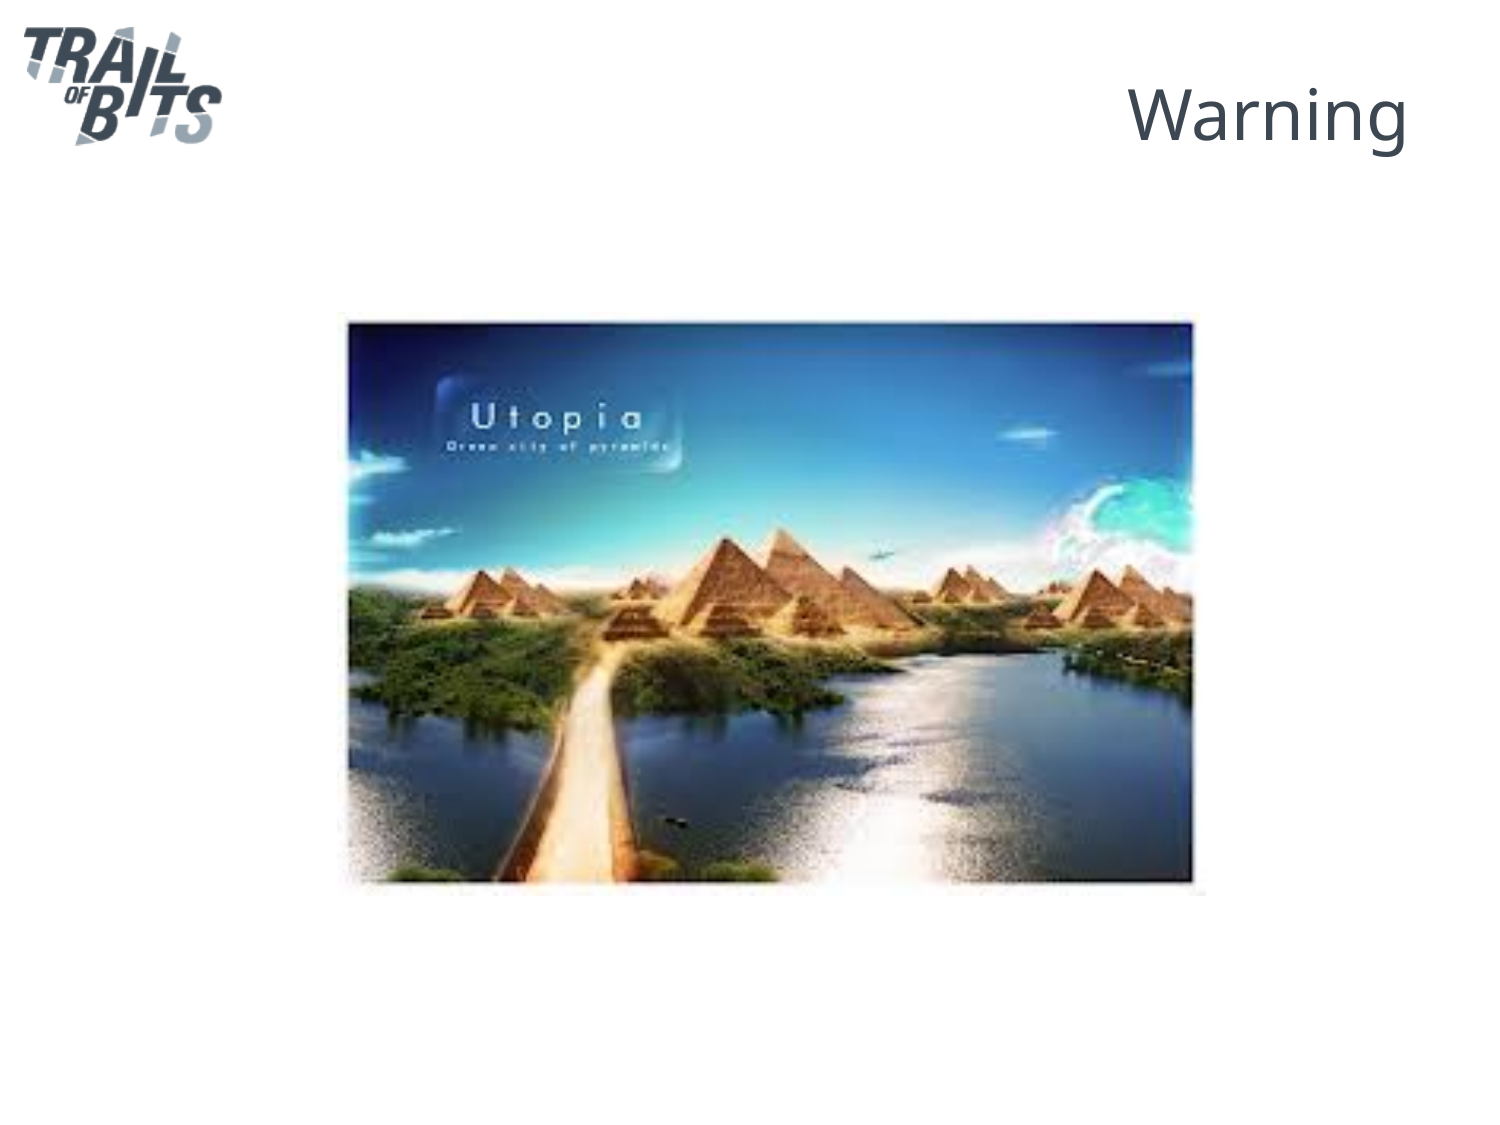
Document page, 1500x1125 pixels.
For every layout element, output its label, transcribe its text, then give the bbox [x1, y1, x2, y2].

picture [24, 27, 224, 146]
title Warning [249, 62, 1425, 163]
picture [337, 312, 1206, 896]
